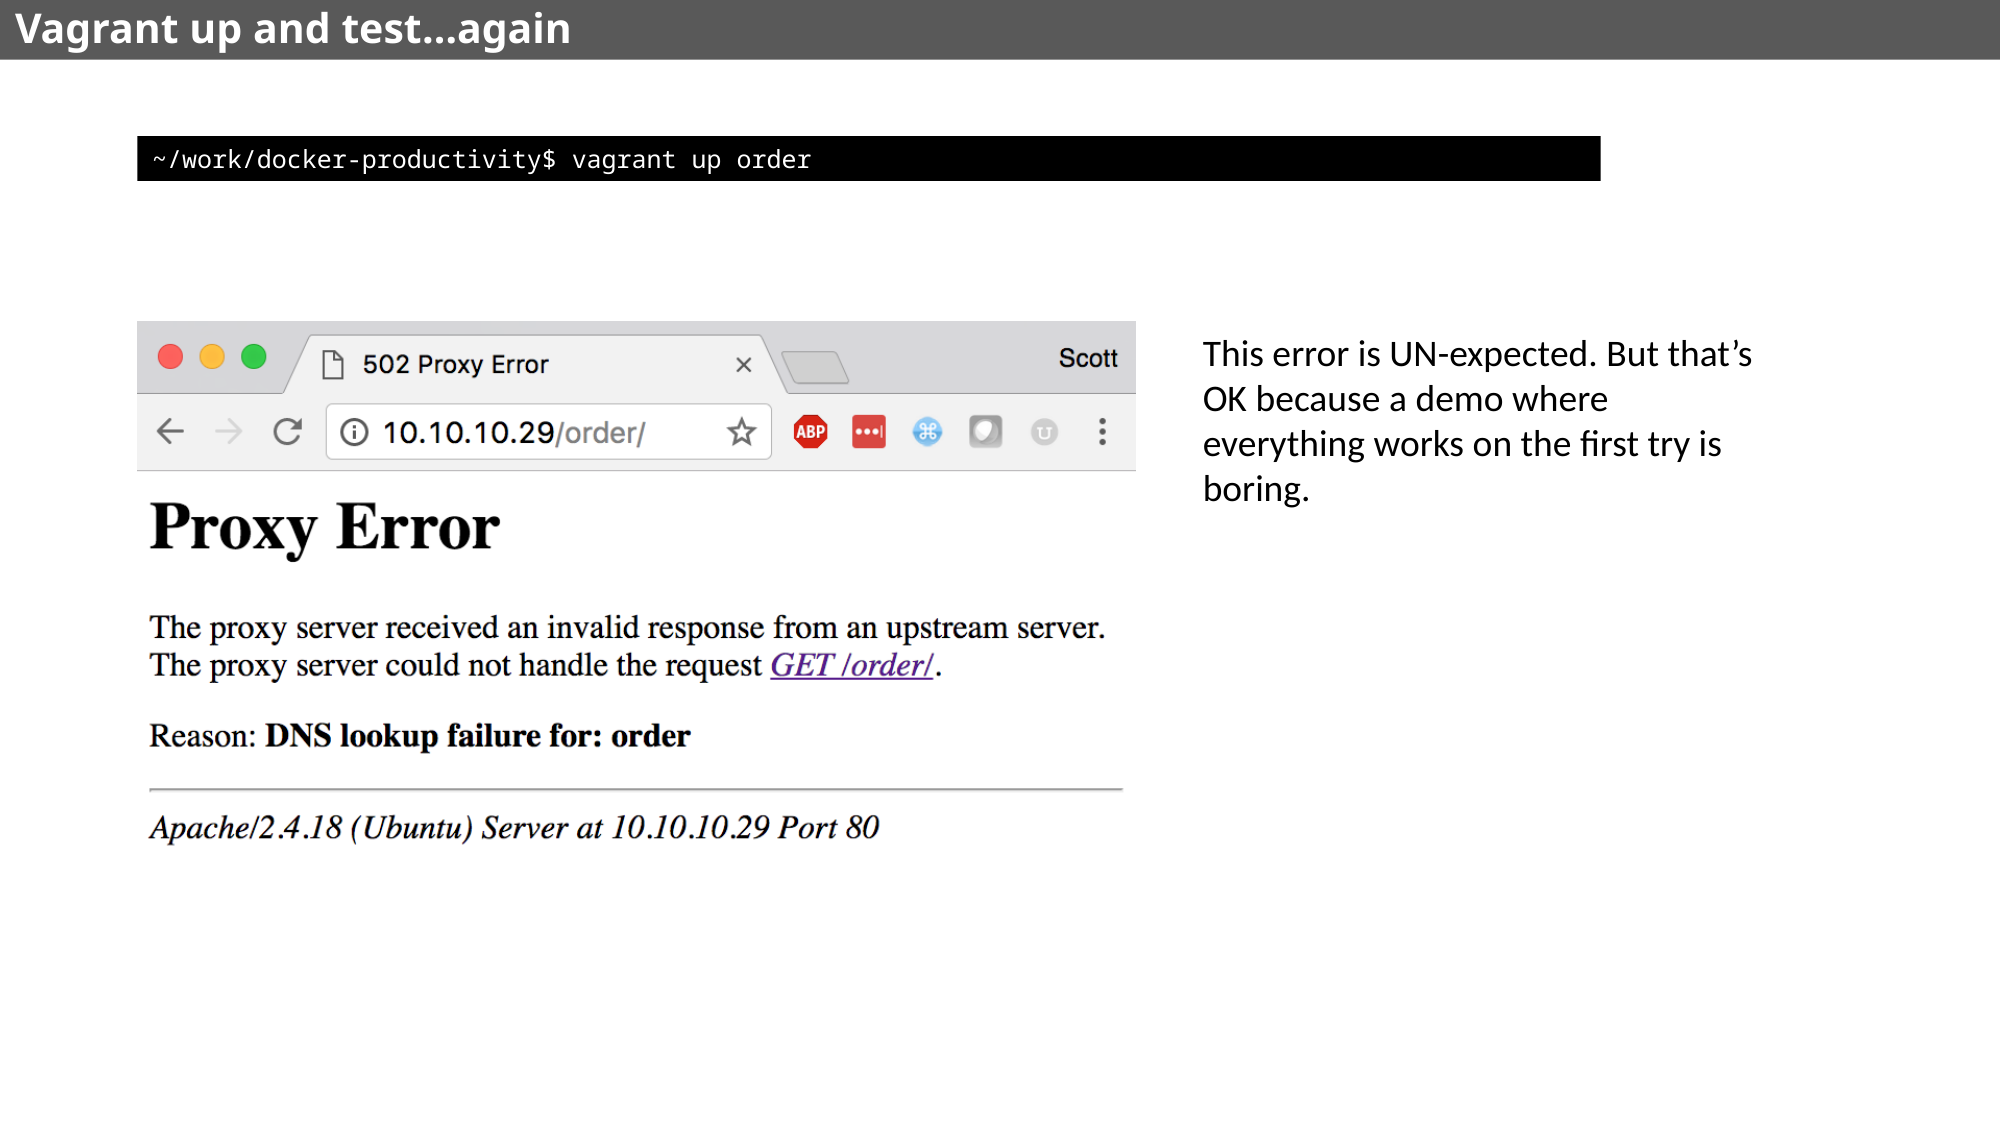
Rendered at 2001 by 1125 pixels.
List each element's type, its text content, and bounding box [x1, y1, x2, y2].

title Vagrant up and test…again [0, 0, 2000, 60]
text_box ~/work/docker-productivity$ vagrant up order [137, 136, 1601, 181]
text_box This error is UN-expected. But that’s OK because a demo where everything works on the first try is boring. [1188, 321, 1783, 517]
picture [137, 321, 1136, 903]
